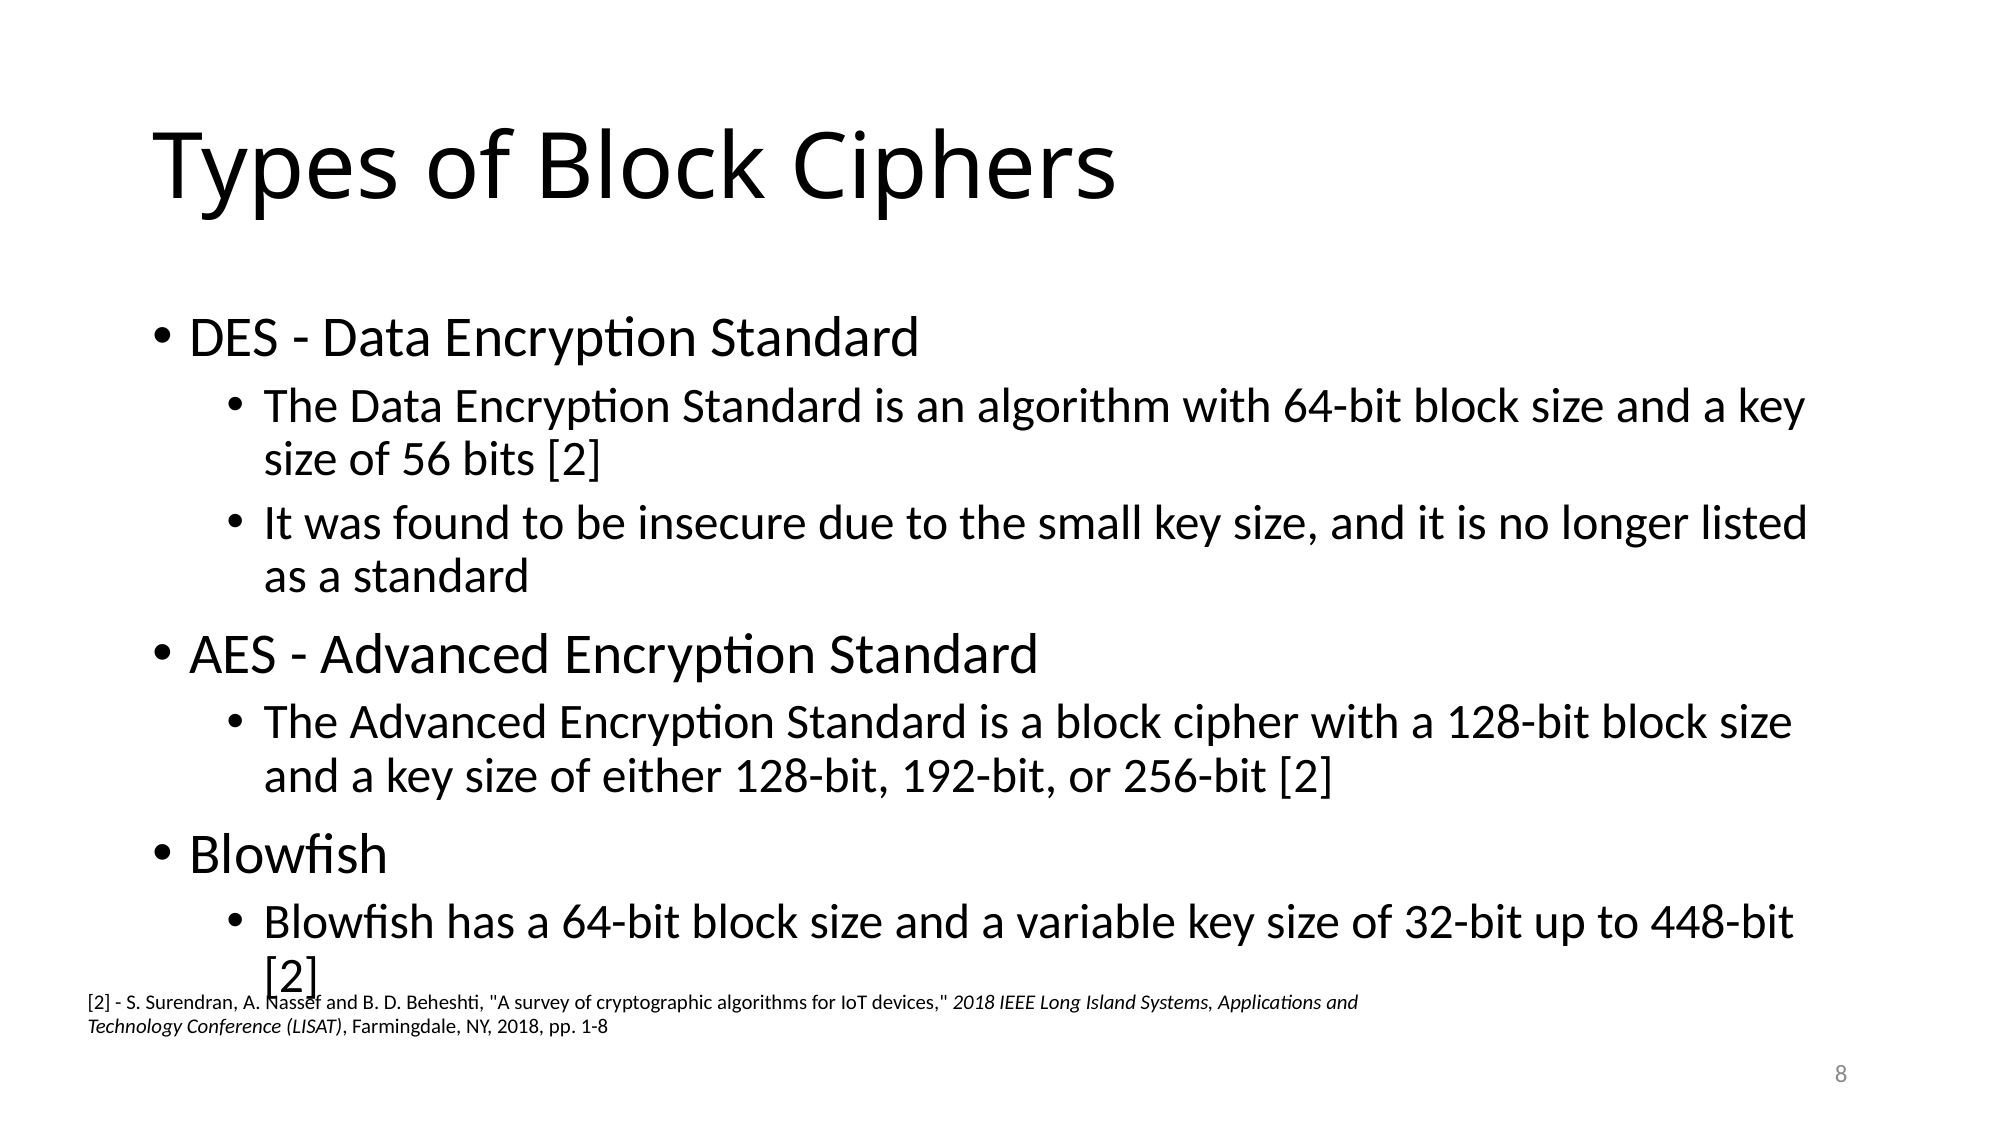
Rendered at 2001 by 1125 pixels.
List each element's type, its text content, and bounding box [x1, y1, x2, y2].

text_box [2] - S. Surendran, A. Nassef and B. D. Beheshti, "A survey of cryptographic algorithms for IoT devices," 2018 IEEE Long Island Systems, Applications and Technology Conference (LISAT), Farmingdale, NY, 2018, pp. 1-8 [72, 980, 1421, 1046]
title Types of Block Ciphers [137, 59, 1863, 278]
list DES - Data Encryption Standard The Data Encryption Standard is an algorithm with 64-bit block size and a key size of 56 bits [2] It was found to be insecure due to the small key size, and it is no longer listed as a standard AES - Advanced Encryption Standard The Advanced Encryption Standard is a block cipher with a 128-bit block size and a key size of either 128-bit, 192-bit, or 256-bit [2] Blowfish Blowfish has a 64-bit block size and a variable key size of 32-bit up to 448-bit [2] [137, 299, 1863, 1014]
slide_number 8 [1412, 1042, 1863, 1103]
